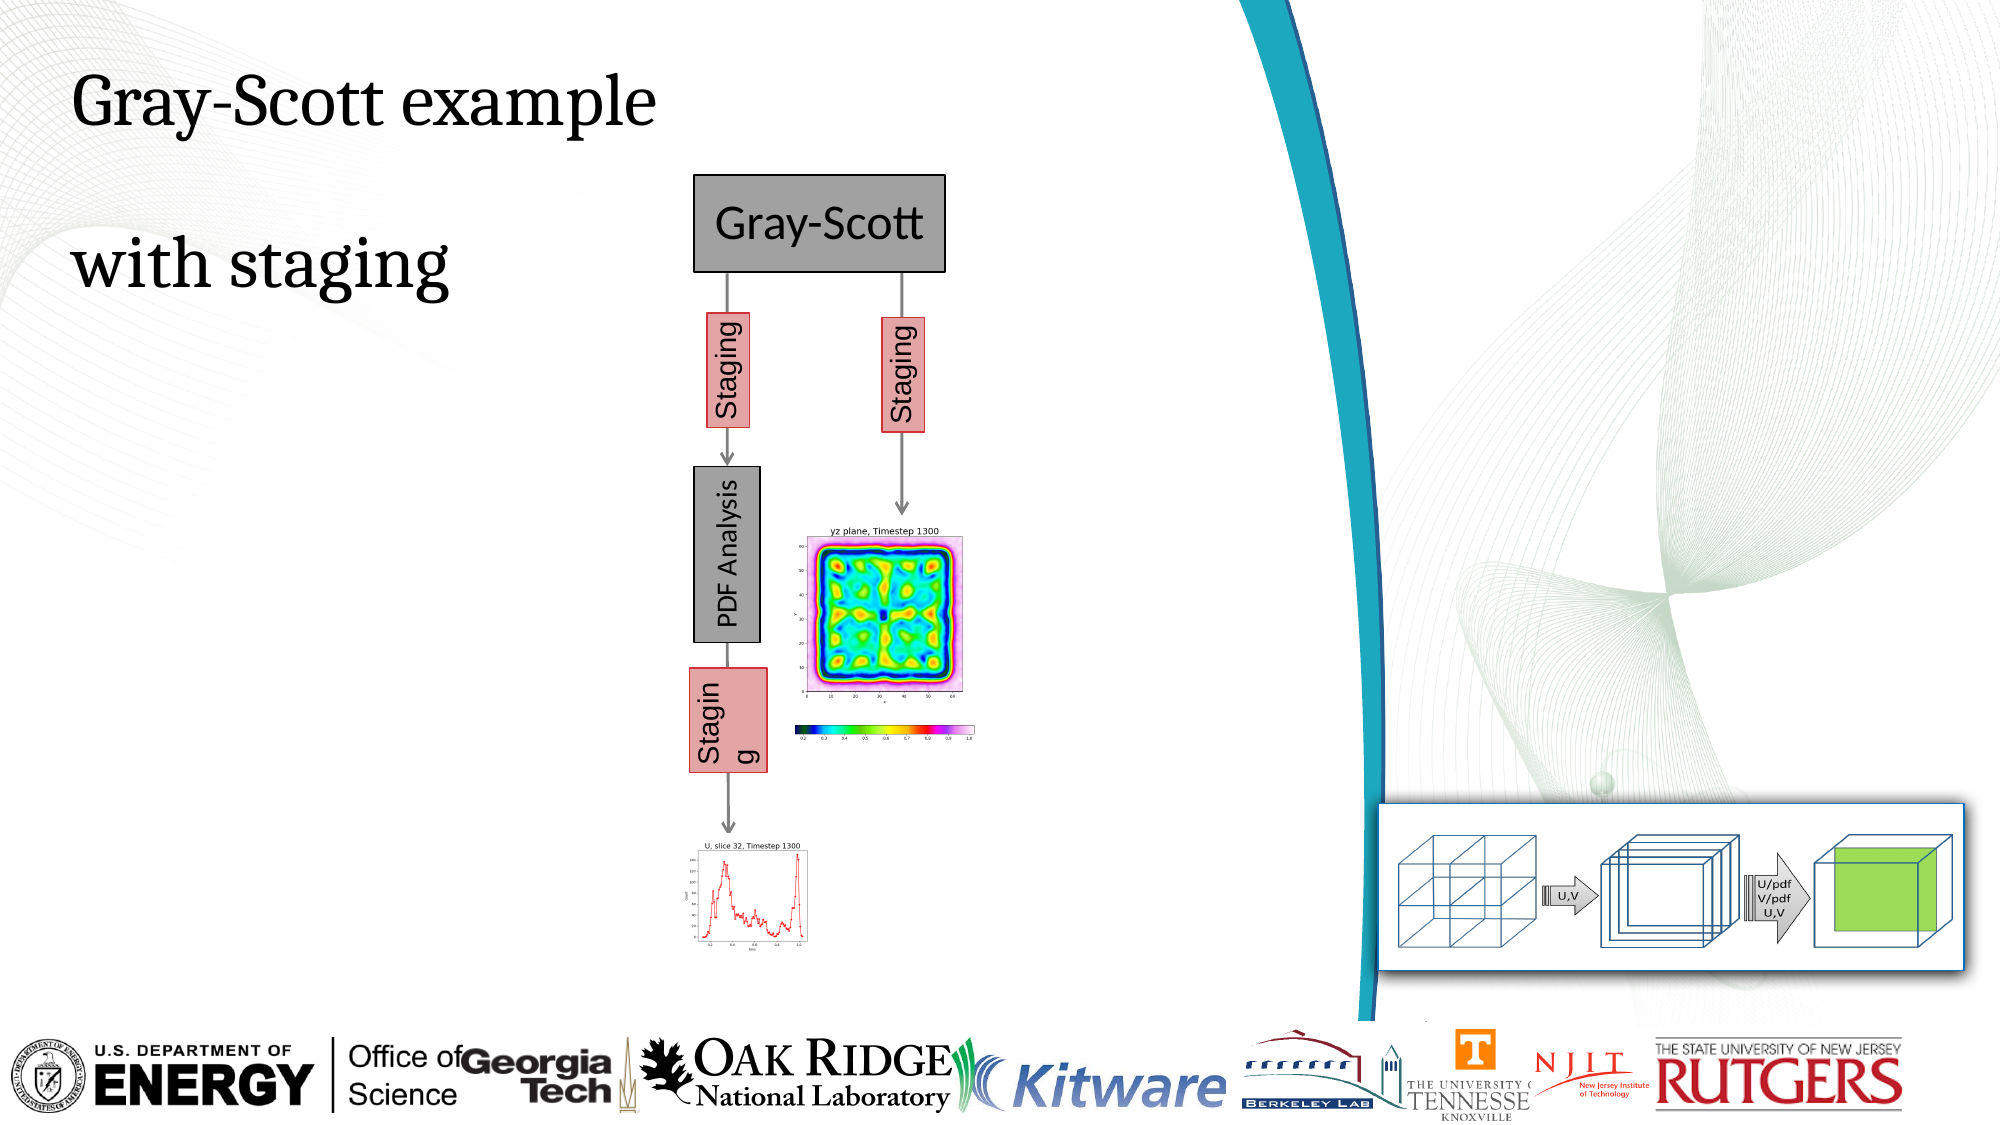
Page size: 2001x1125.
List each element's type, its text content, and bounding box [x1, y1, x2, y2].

text_box Staging [903, 317, 925, 433]
title Gray-Scott example with staging [57, 52, 1109, 413]
picture [780, 517, 984, 752]
picture [680, 833, 816, 958]
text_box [689, 273, 768, 833]
text_box Staging [881, 317, 901, 433]
text_box Gray-Scott [693, 174, 946, 273]
picture [11, 0, 2000, 1125]
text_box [1377, 803, 1965, 971]
